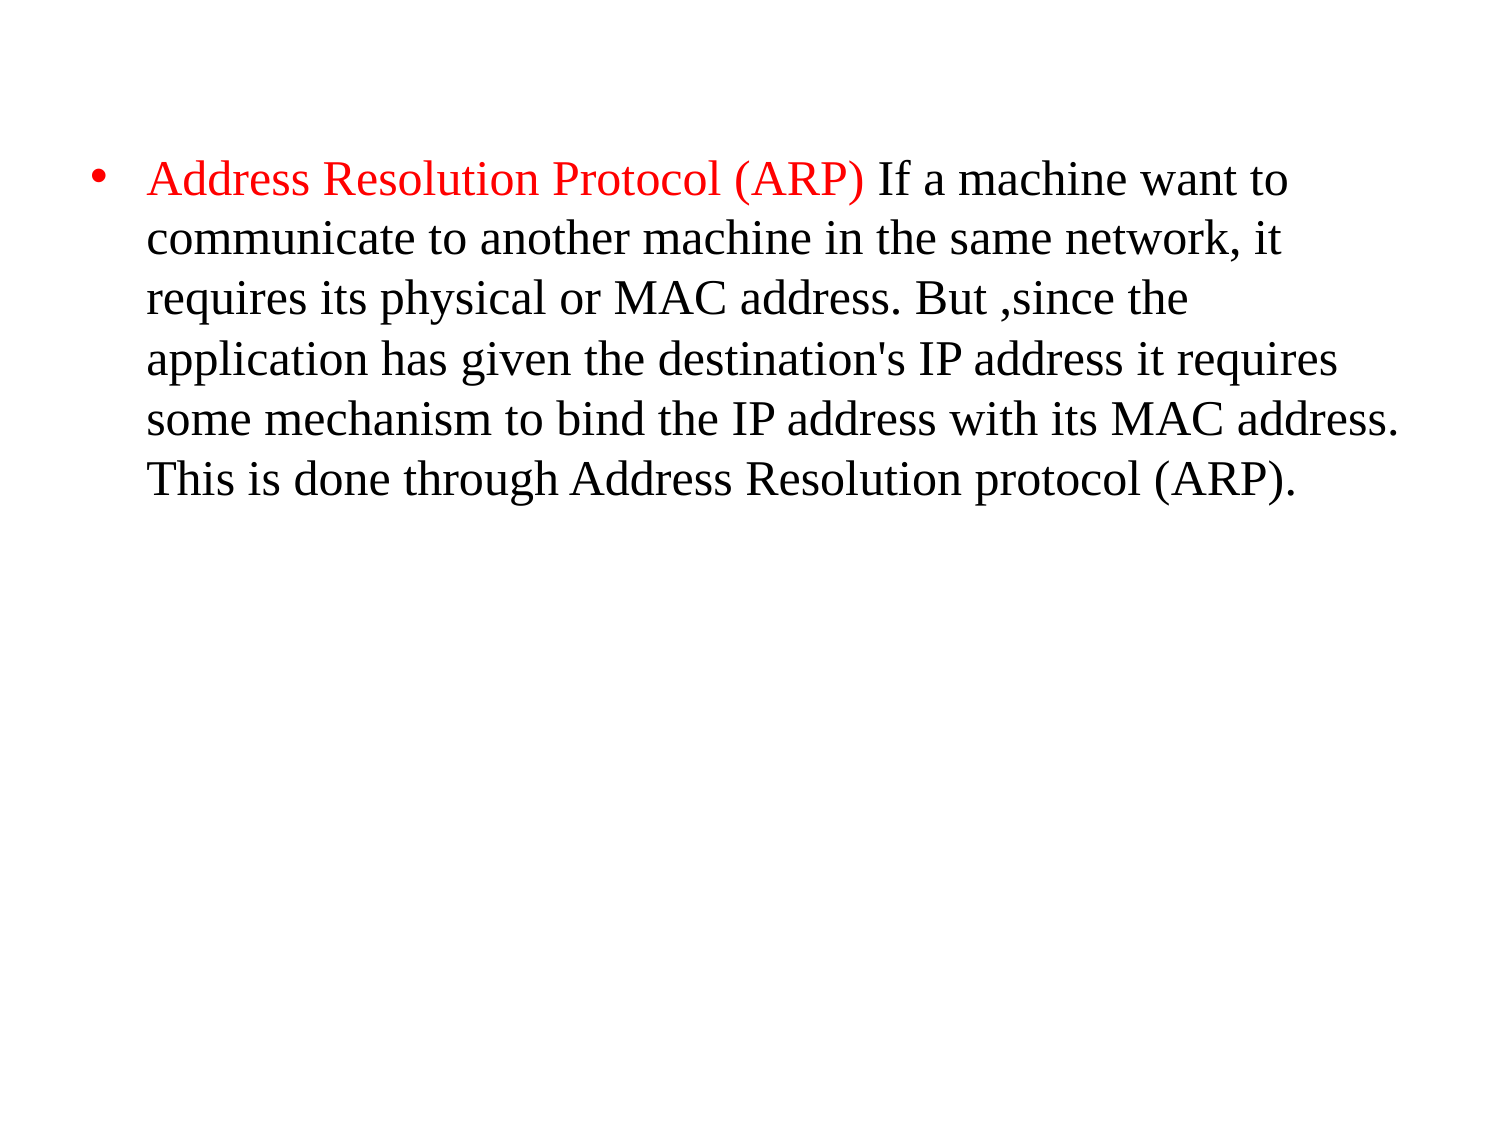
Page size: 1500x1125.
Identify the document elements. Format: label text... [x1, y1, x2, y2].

list Address Resolution Protocol (ARP) If a machine want to communicate to another machine in the same network, it requires its physical or MAC address. But ,since the application has given the destination's IP address it requires some mechanism to bind the IP address with its MAC address. This is done through Address Resolution protocol (ARP). [75, 137, 1425, 1005]
